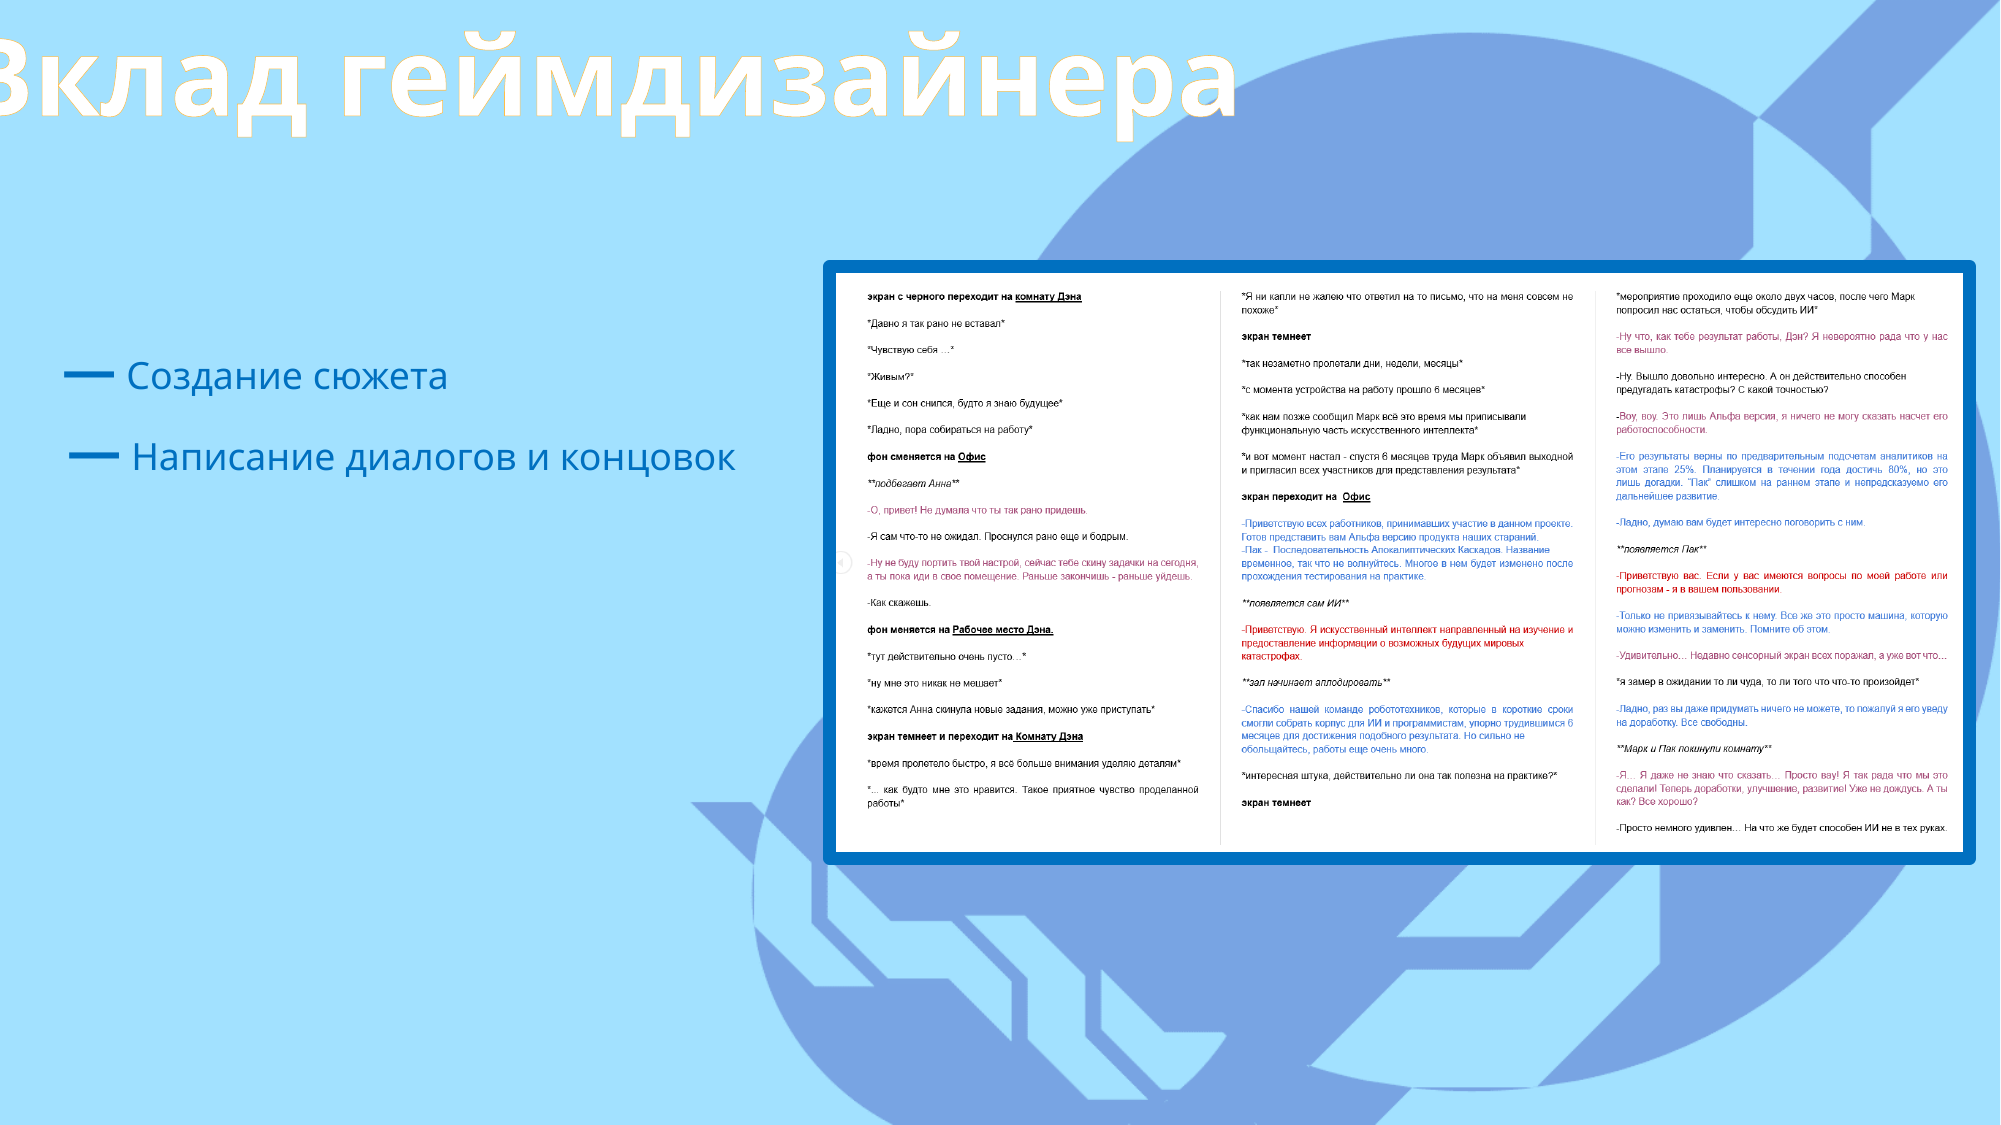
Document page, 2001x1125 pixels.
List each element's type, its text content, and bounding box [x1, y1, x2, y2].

text_box Вклад геймдизайнера [0, 0, 1259, 145]
text_box — Создание сюжета [47, 327, 464, 408]
text_box — Написание диалогов и концовок [52, 408, 835, 489]
picture [0, 0, 2001, 1125]
